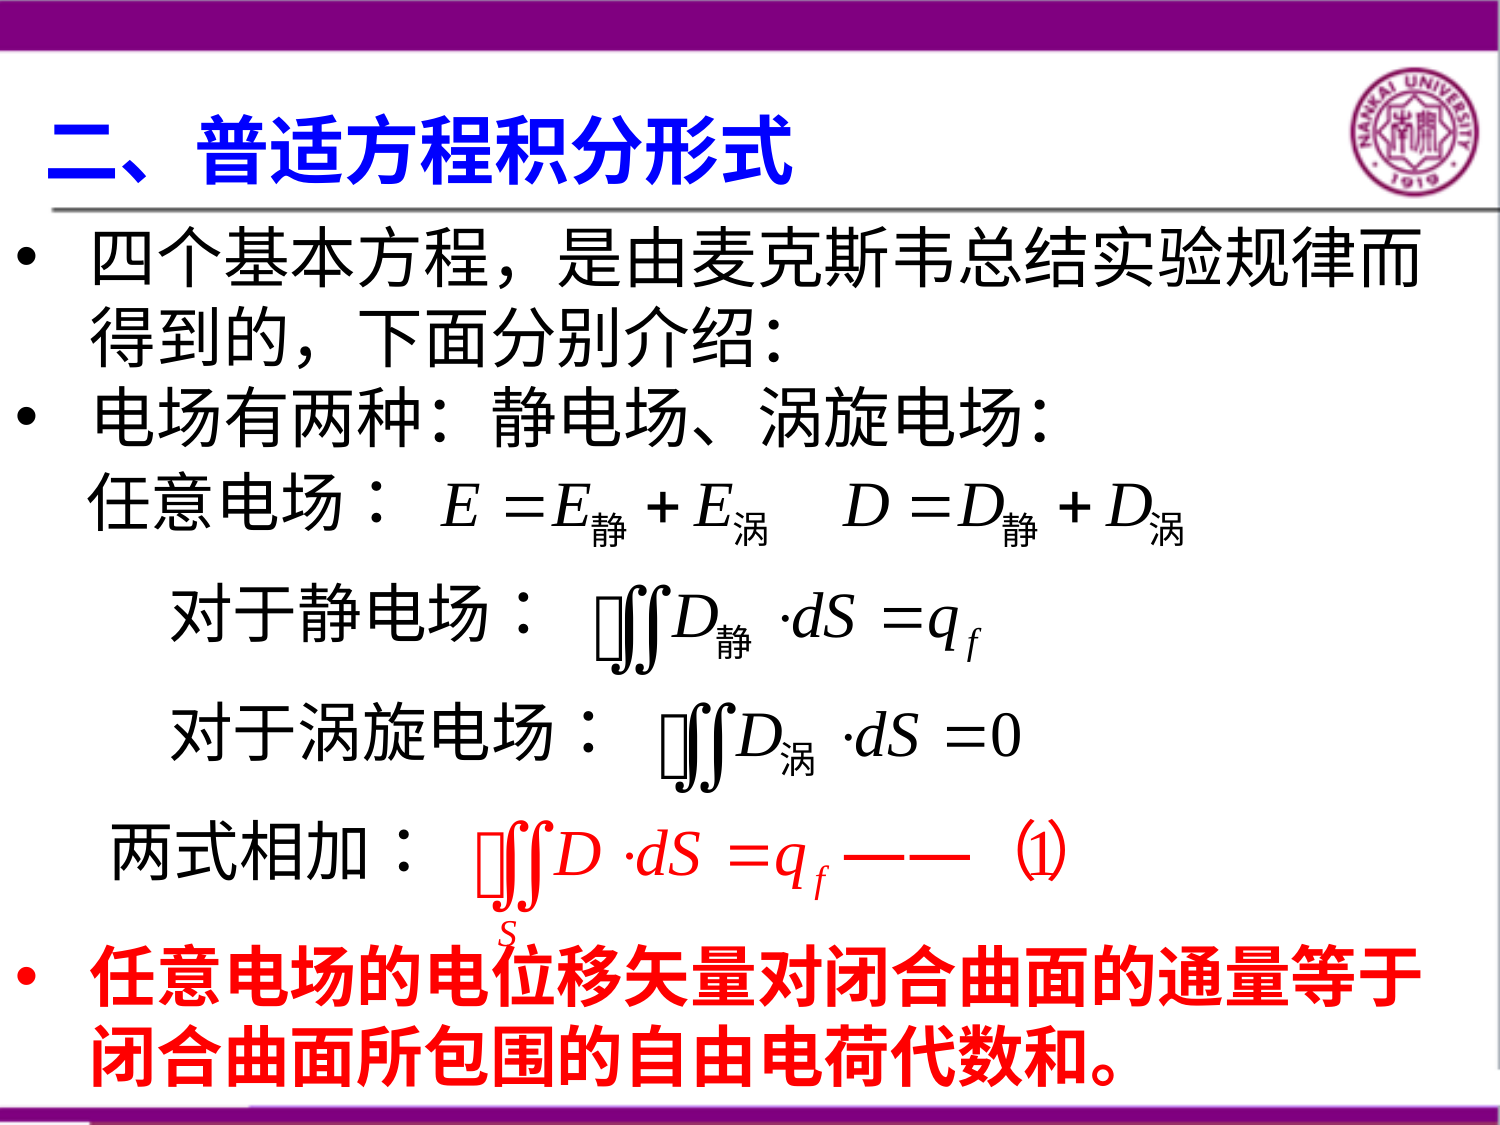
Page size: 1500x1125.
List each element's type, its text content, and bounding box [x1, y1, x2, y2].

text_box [159, 680, 1033, 800]
title 二、普适方程积分形式 [29, 90, 1447, 208]
picture [0, 1103, 1500, 1125]
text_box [159, 562, 1006, 680]
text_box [76, 455, 1200, 565]
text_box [100, 798, 1087, 964]
picture [0, 0, 1500, 208]
text_box 四个基本方程，是由麦克斯韦总结实验规律而得到的，下面分别介绍： 电场有两种：静电场、涡旋电场： 任意电场的电位移矢量对闭合曲面的通量等于闭合曲面所包围的自由电荷代数和。 [0, 208, 1500, 1103]
